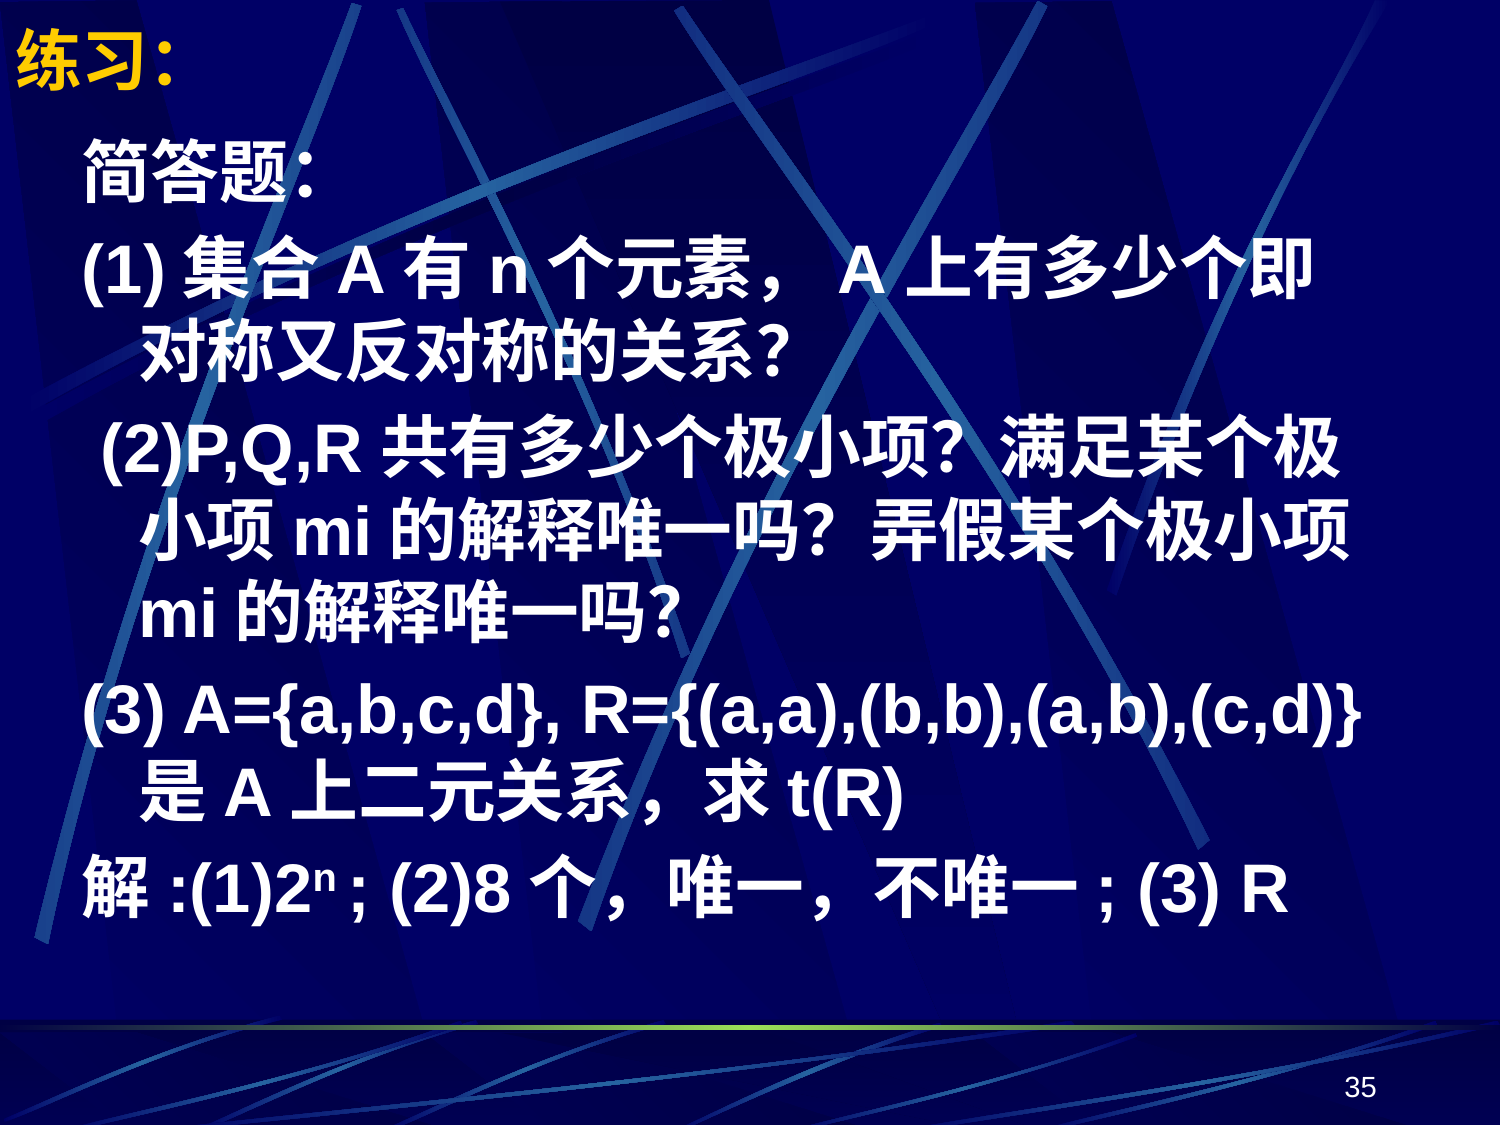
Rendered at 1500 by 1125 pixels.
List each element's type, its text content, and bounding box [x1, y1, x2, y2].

list 简答题： (1)集合A有n个元素，A上有多少个即对称又反对称的关系？ (2)P,Q,R共有多少个极小项？满足某个极小项mi的解释唯一吗？弄假某个极小项mi的解释唯一吗？ (3) A={a,b,c,d}, R={(a,a),(b,b),(a,b),(c,d)}是A上二元关系，求t(R) 解:(1)2n ; (2)8个，唯一，不唯一; (3) R [66, 121, 1392, 989]
slide_number 35 [1079, 1035, 1393, 1111]
footer [516, 1035, 993, 1111]
title 练习： [0, 0, 1351, 118]
